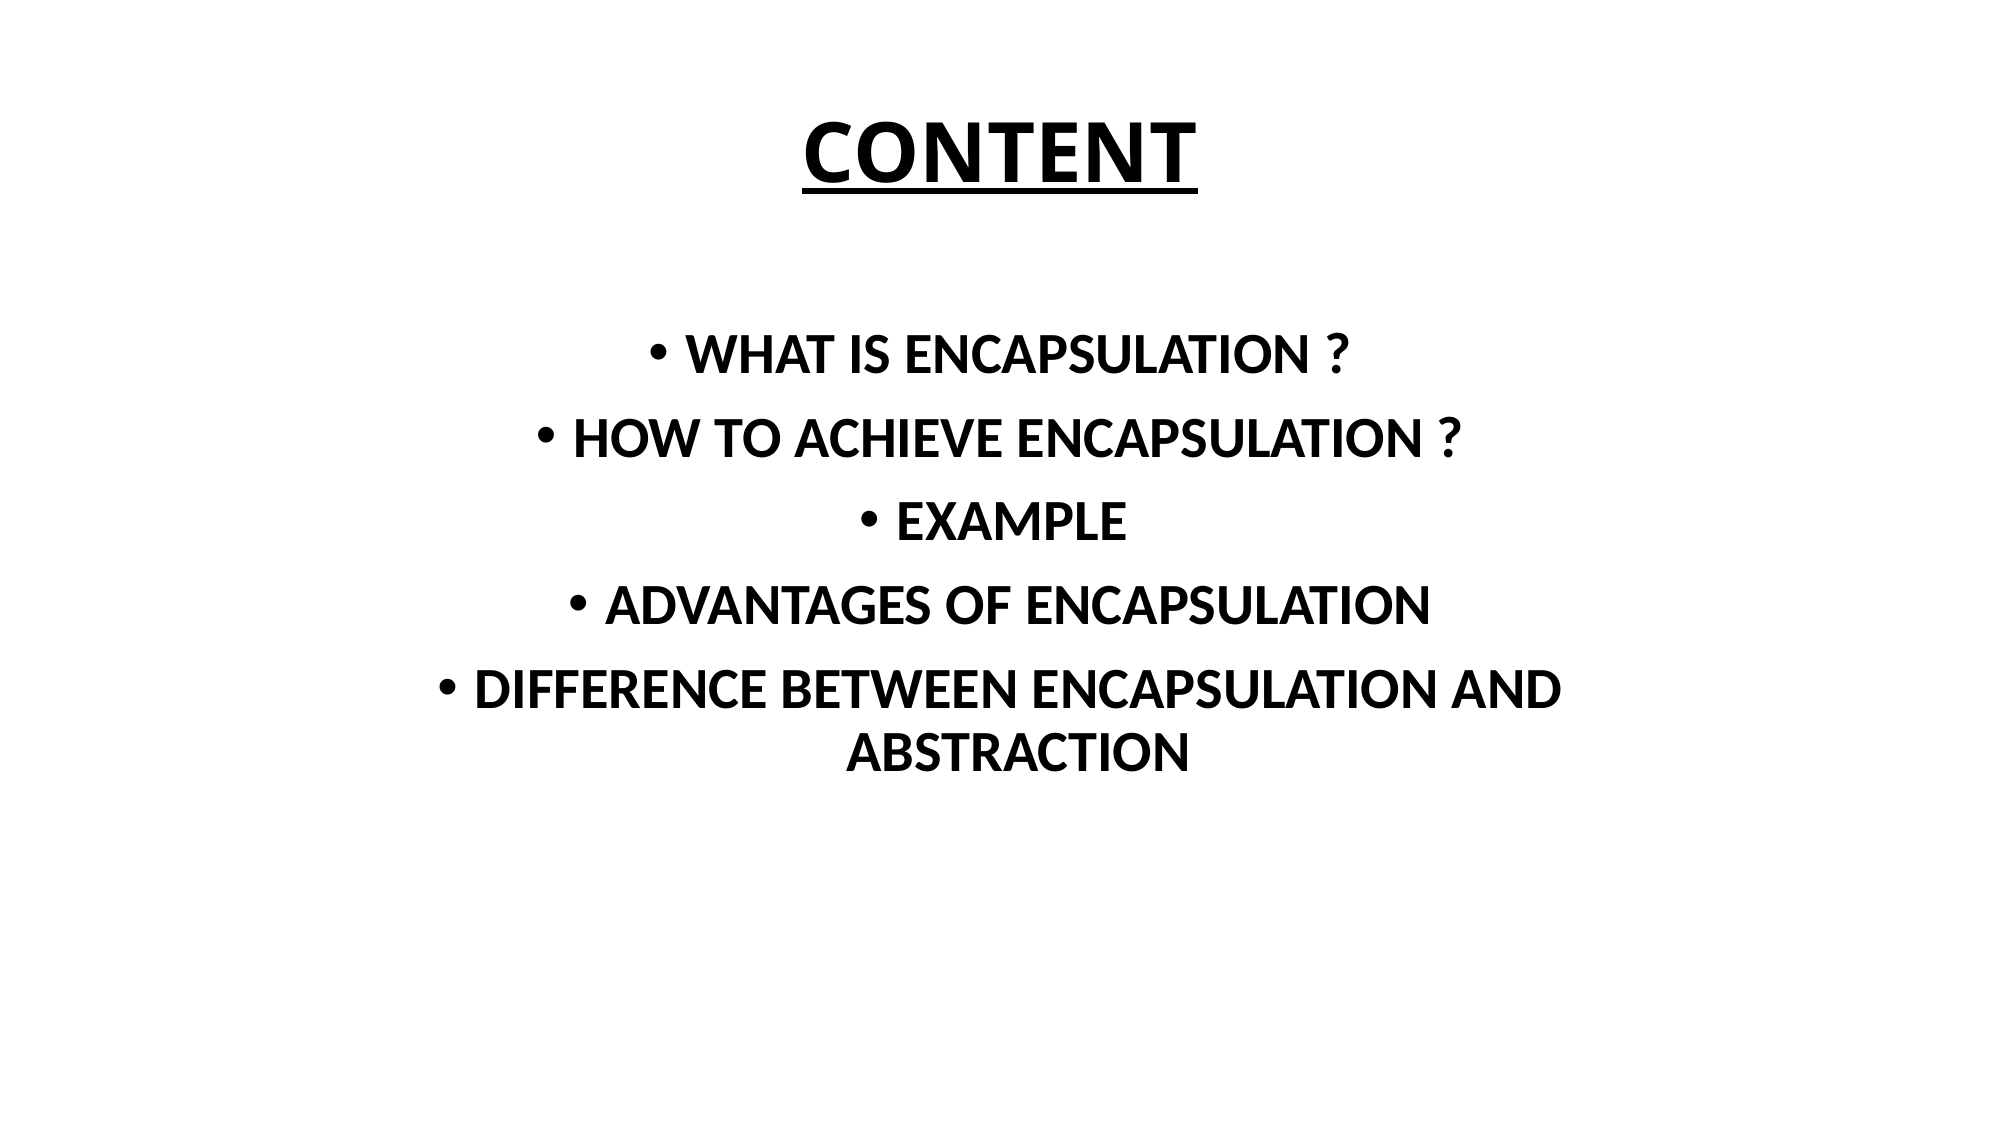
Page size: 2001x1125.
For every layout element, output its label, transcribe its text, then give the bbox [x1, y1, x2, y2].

text_box WHAT IS ENCAPSULATION ? HOW TO ACHIEVE ENCAPSULATION ? EXAMPLE ADVANTAGES OF ENCAPSULATION DIFFERENCE BETWEEN ENCAPSULATION AND ABSTRACTION [324, 315, 1675, 1023]
text_box CONTENT [324, 102, 1675, 291]
